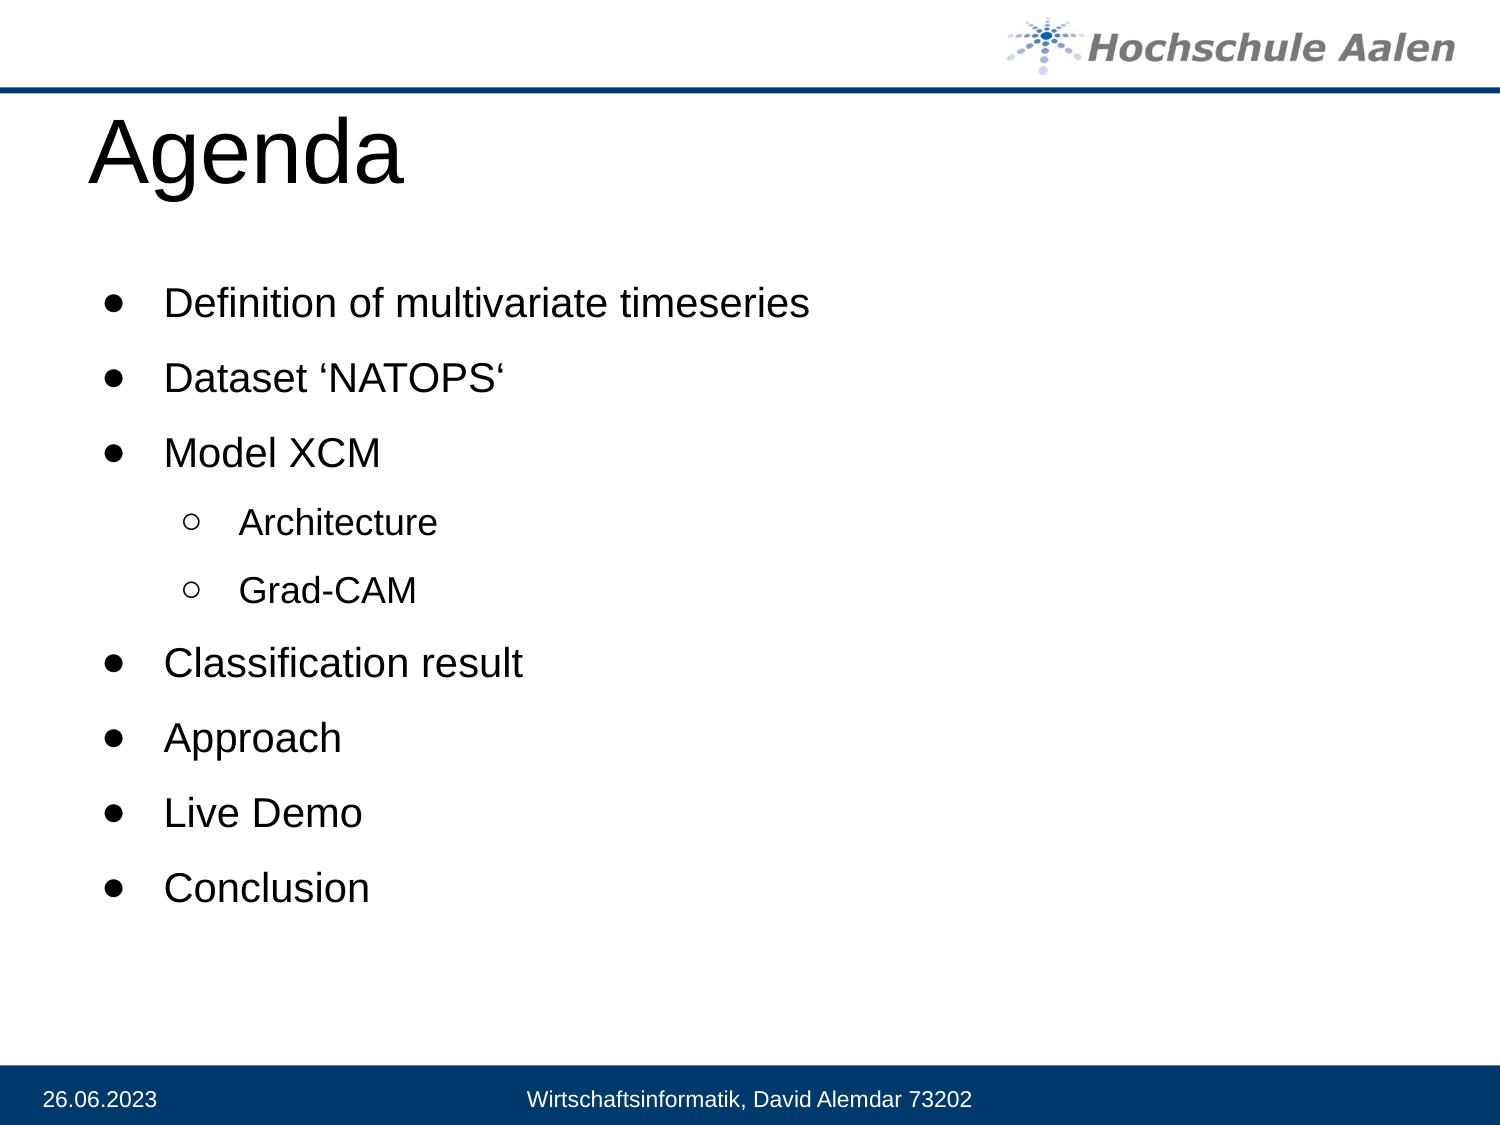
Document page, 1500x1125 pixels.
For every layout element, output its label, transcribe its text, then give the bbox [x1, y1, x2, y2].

picture [1004, 15, 1459, 79]
title Agenda [88, 101, 1459, 208]
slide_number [42, 1080, 249, 1116]
subtitle Definition of multivariate timeseries Dataset ‘NATOPS‘ Model XCM Architecture Grad-CAM Classification result Approach Live Demo Conclusion [88, 231, 1459, 930]
footer Wirtschaftsinformatik, David Alemdar 73202 [277, 1080, 1223, 1116]
